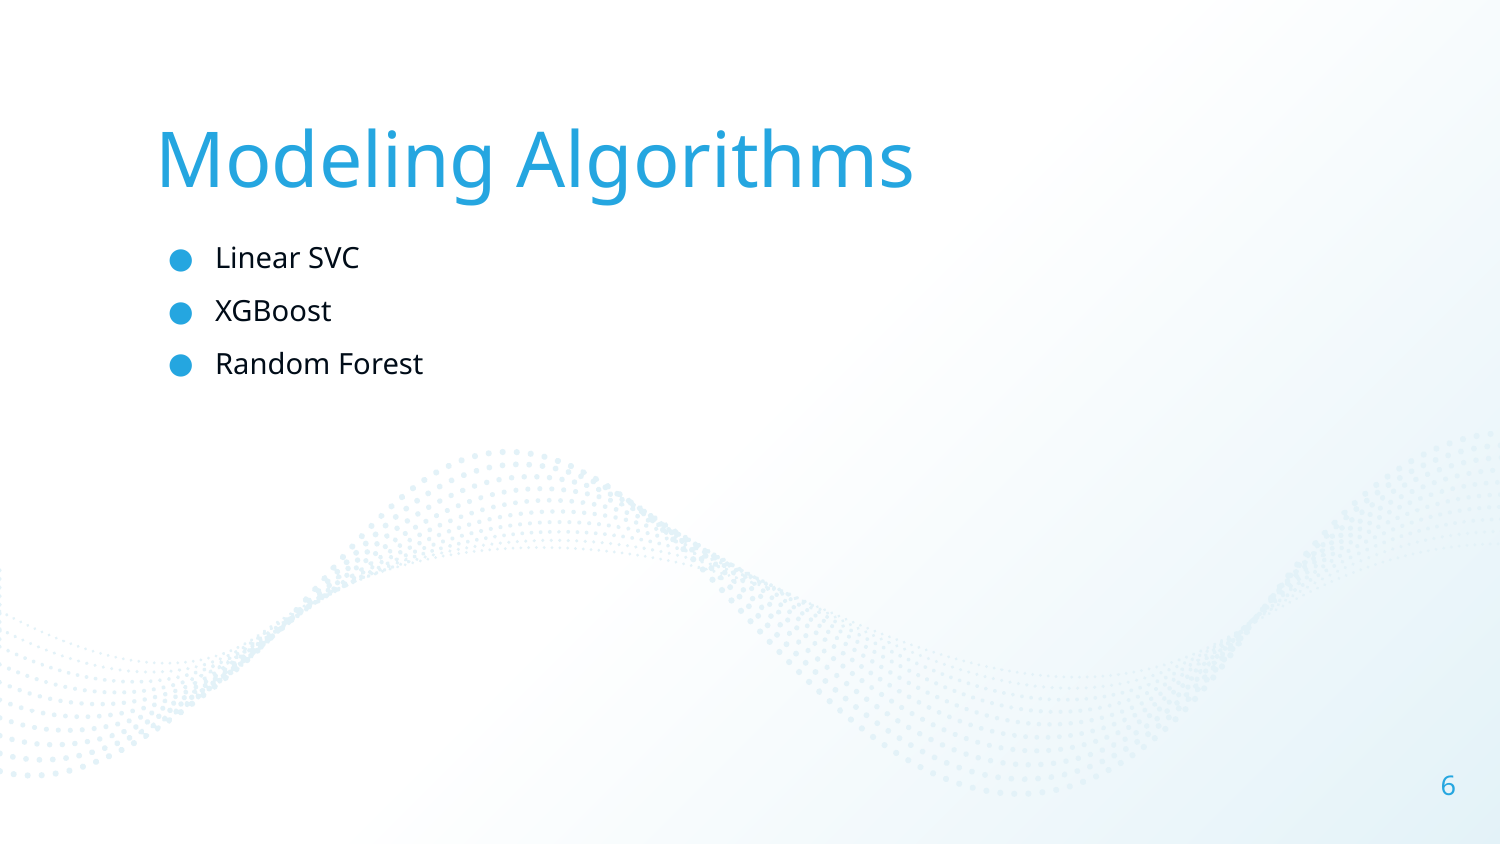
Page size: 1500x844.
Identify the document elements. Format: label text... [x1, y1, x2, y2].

title Modeling Algorithms [155, 138, 1128, 204]
list Linear SVC XGBoost Random Forest [168, 234, 1332, 538]
slide_number 6 [1366, 754, 1457, 819]
